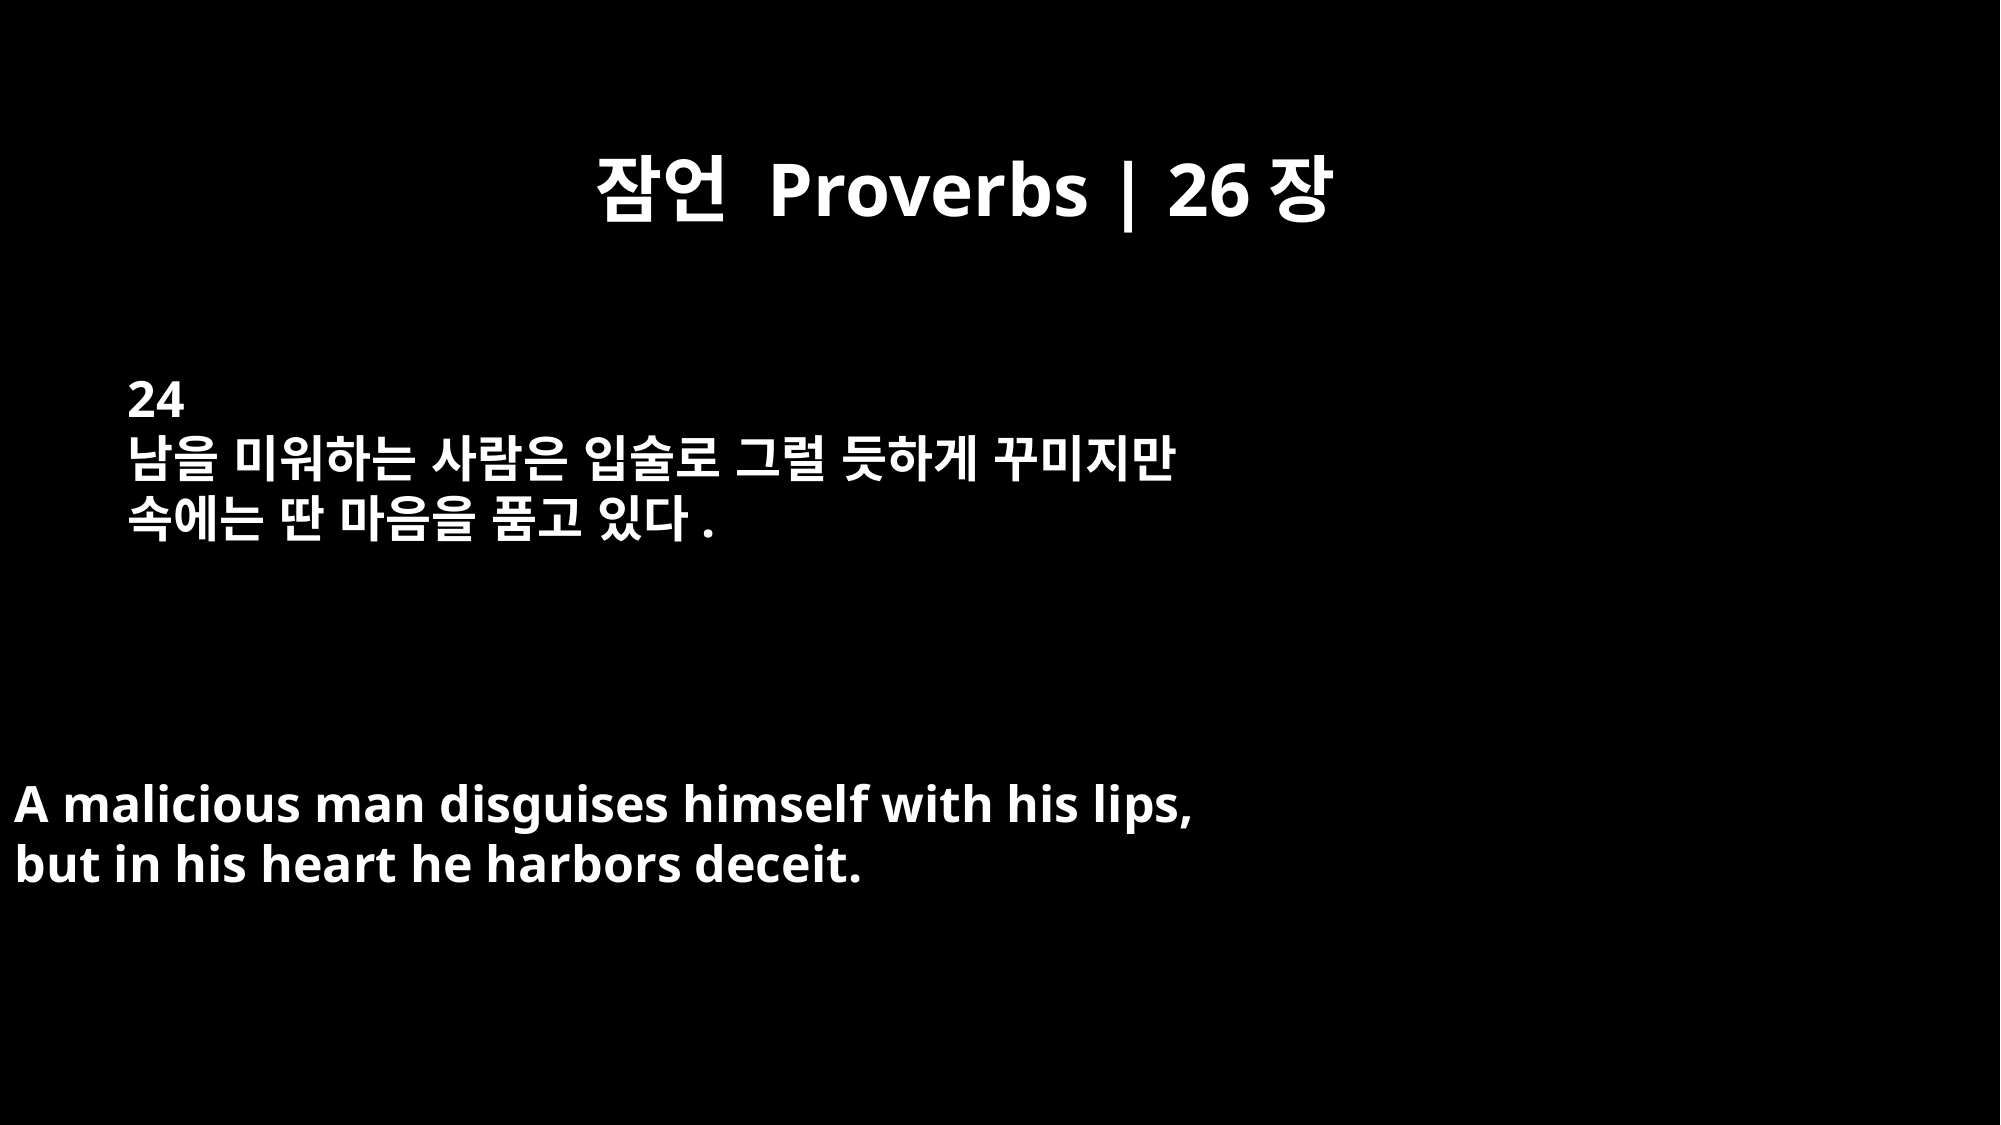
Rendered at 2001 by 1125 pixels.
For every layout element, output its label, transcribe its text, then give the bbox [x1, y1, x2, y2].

text_box 24 남을 미워하는 사람은 입술로 그럴 듯하게 꾸미지만 속에는 딴 마음을 품고 있다. [113, 359, 1193, 555]
text_box 잠언 Proverbs | 26장 [580, 136, 1352, 239]
text_box A malicious man disguises himself with his lips, but in his heart he harbors deceit. [0, 764, 1209, 900]
